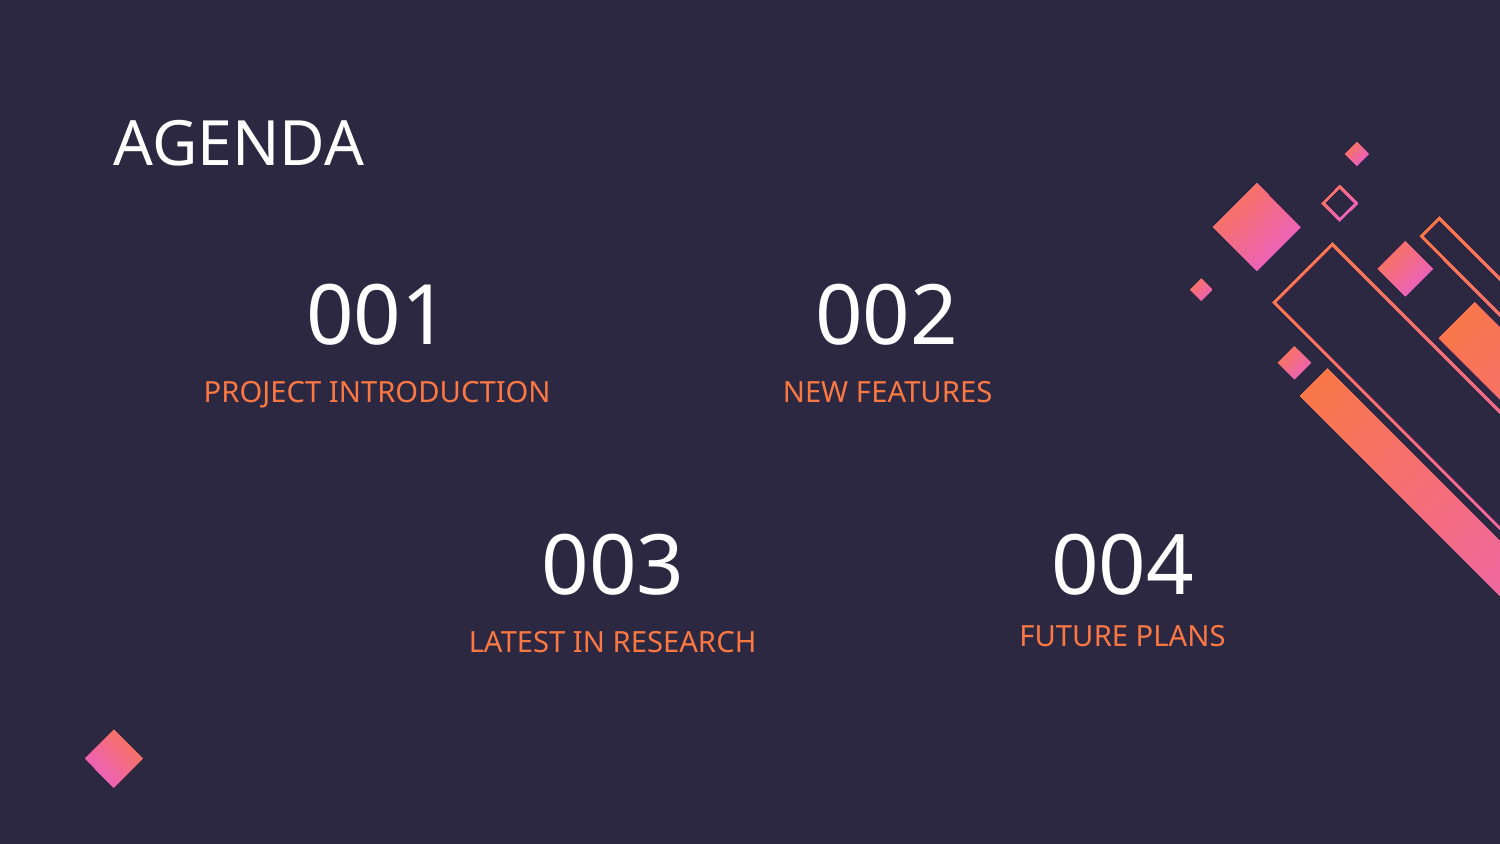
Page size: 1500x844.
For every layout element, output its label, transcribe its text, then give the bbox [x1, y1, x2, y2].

subtitle FUTURE PLANS [870, 601, 1375, 661]
title 004 [879, 496, 1366, 602]
subtitle PROJECT INTRODUCTION [125, 358, 630, 418]
title AGENDA [98, 88, 1402, 200]
title 003 [369, 496, 857, 602]
subtitle LATEST IN RESEARCH [360, 608, 865, 668]
subtitle NEW FEATURES [636, 358, 1139, 418]
title 002 [643, 245, 1130, 357]
title 001 [134, 246, 621, 358]
